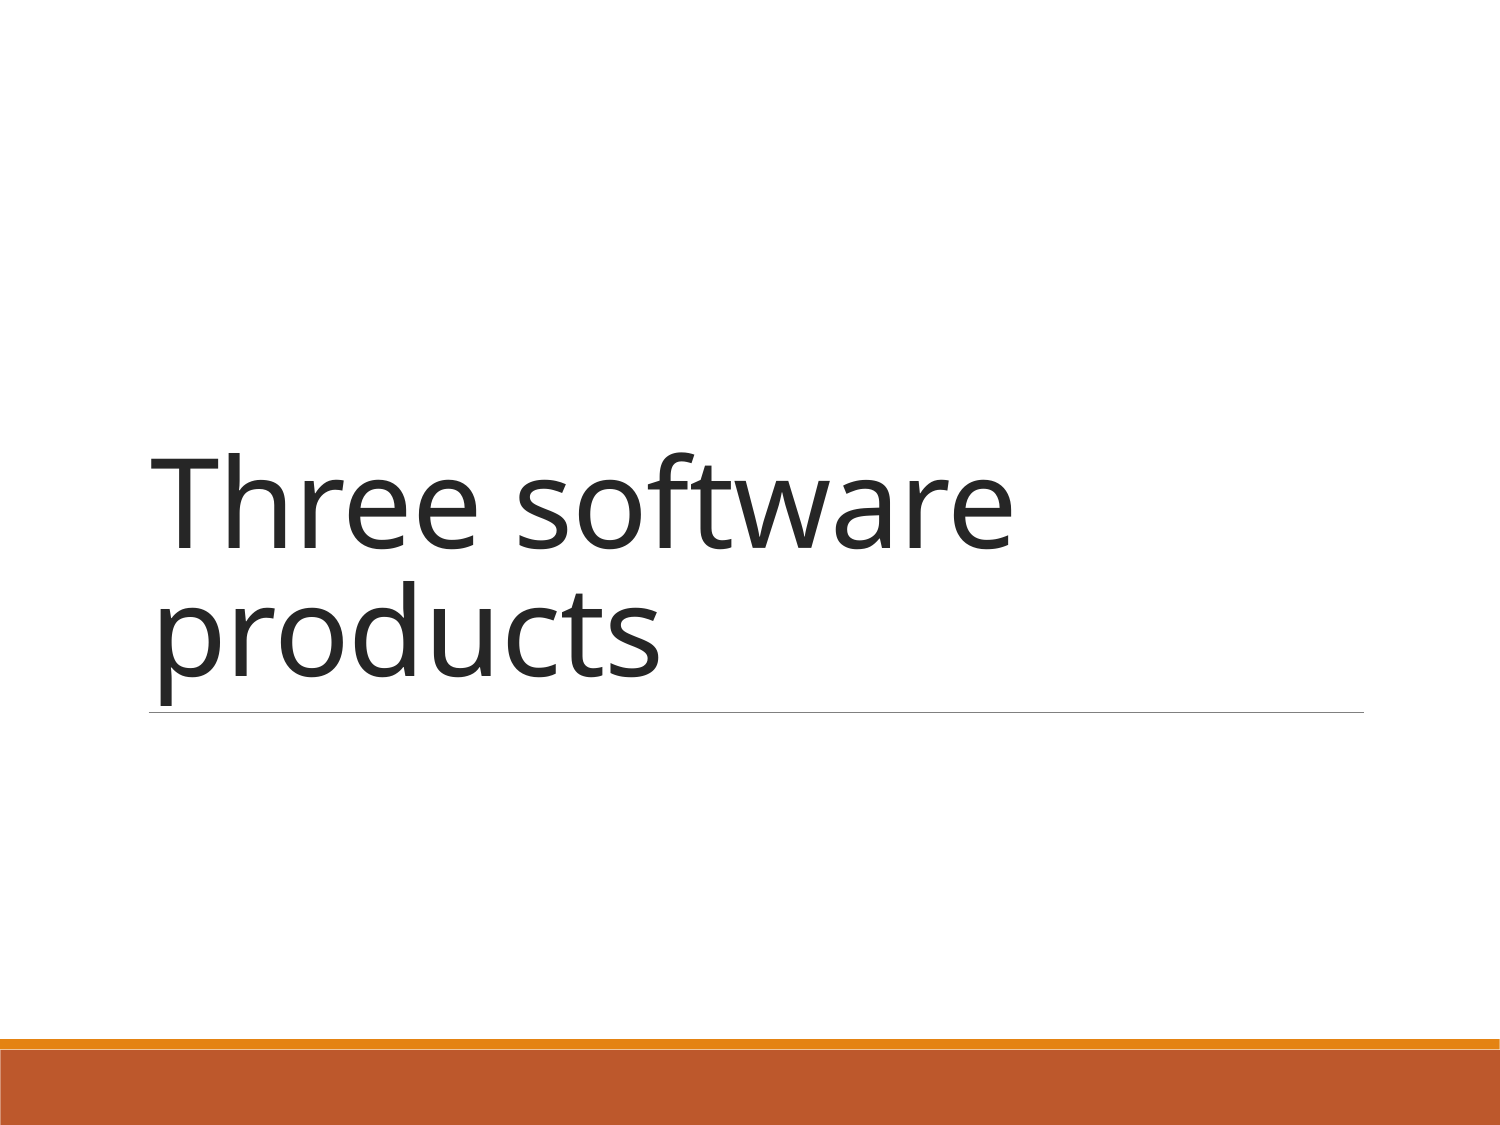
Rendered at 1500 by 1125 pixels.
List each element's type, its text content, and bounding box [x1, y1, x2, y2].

title Three software products [135, 124, 1373, 710]
